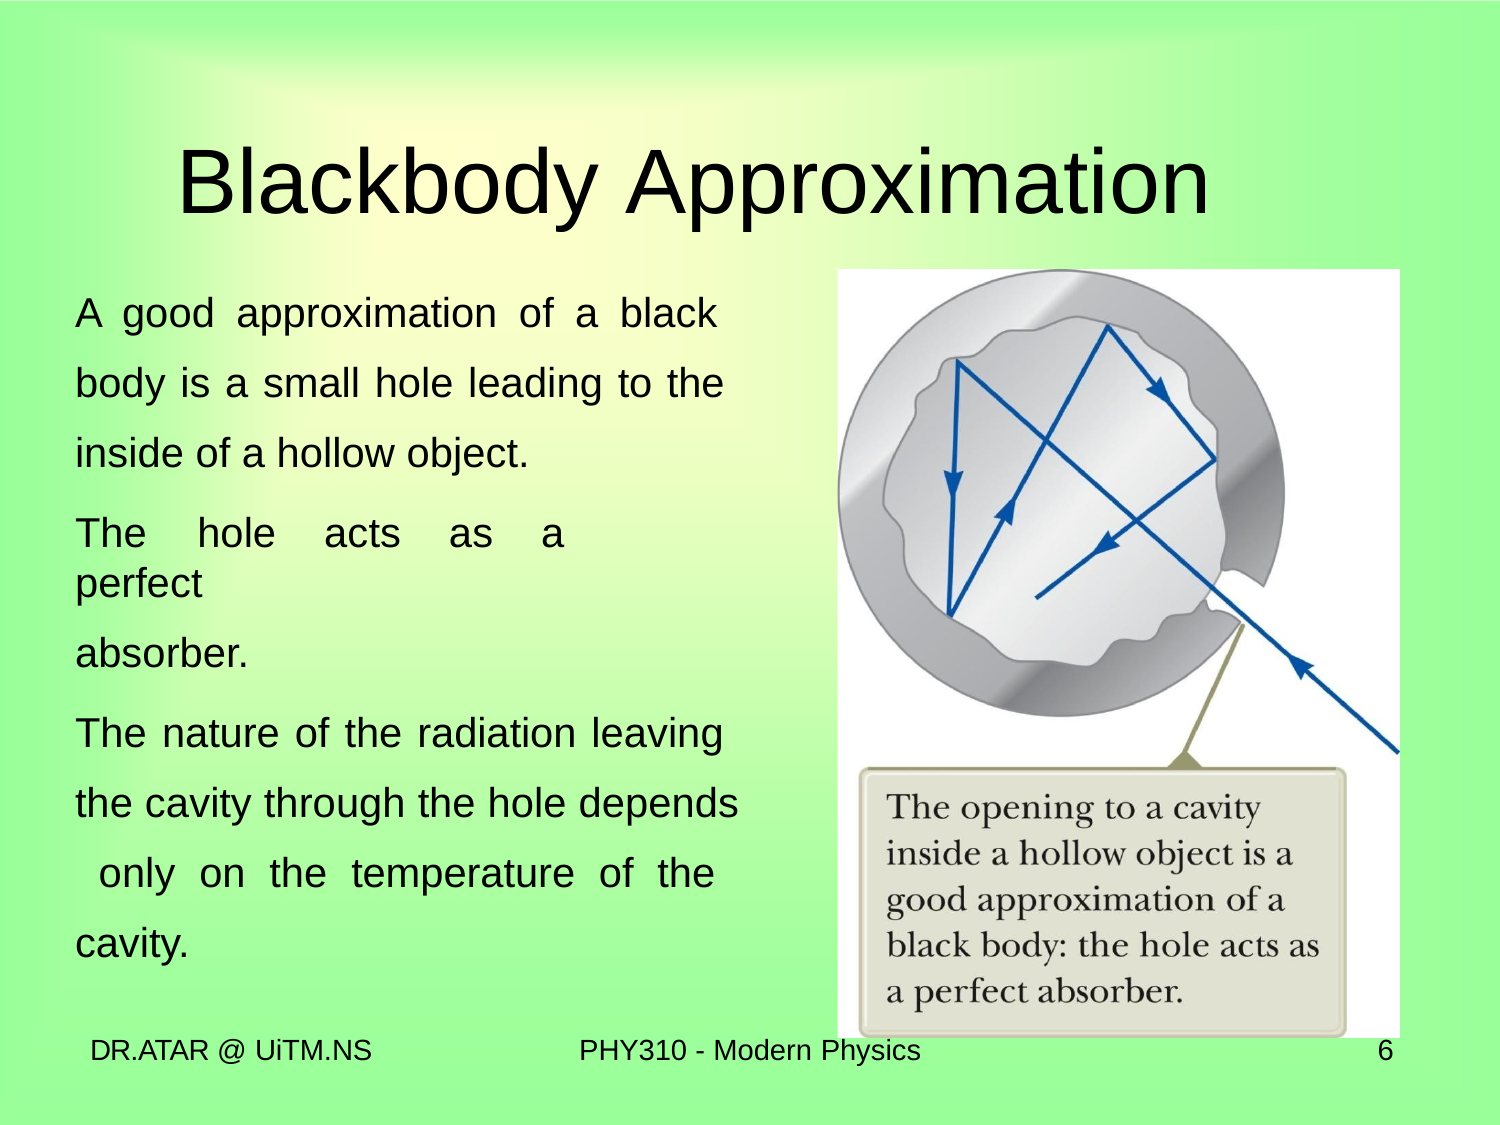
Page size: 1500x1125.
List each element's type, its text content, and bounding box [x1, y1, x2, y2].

slide_number 6 [1371, 1031, 1417, 1125]
slide_number PHY310 - Modern Physics [577, 1031, 923, 1125]
footer DR.ATAR @ UiTM.NS [87, 1031, 380, 1125]
title Blackbody Approximation [173, 119, 1214, 310]
text_box [0, 0, 1500, 1125]
text_box [837, 269, 1400, 1038]
text_box A good approximation of a black body is a small hole leading to the inside of a hollow object. The hole acts as a perfect absorber. The nature of the radiation leaving the cavity through the hole depends only on the temperature of the cavity. [72, 264, 740, 967]
